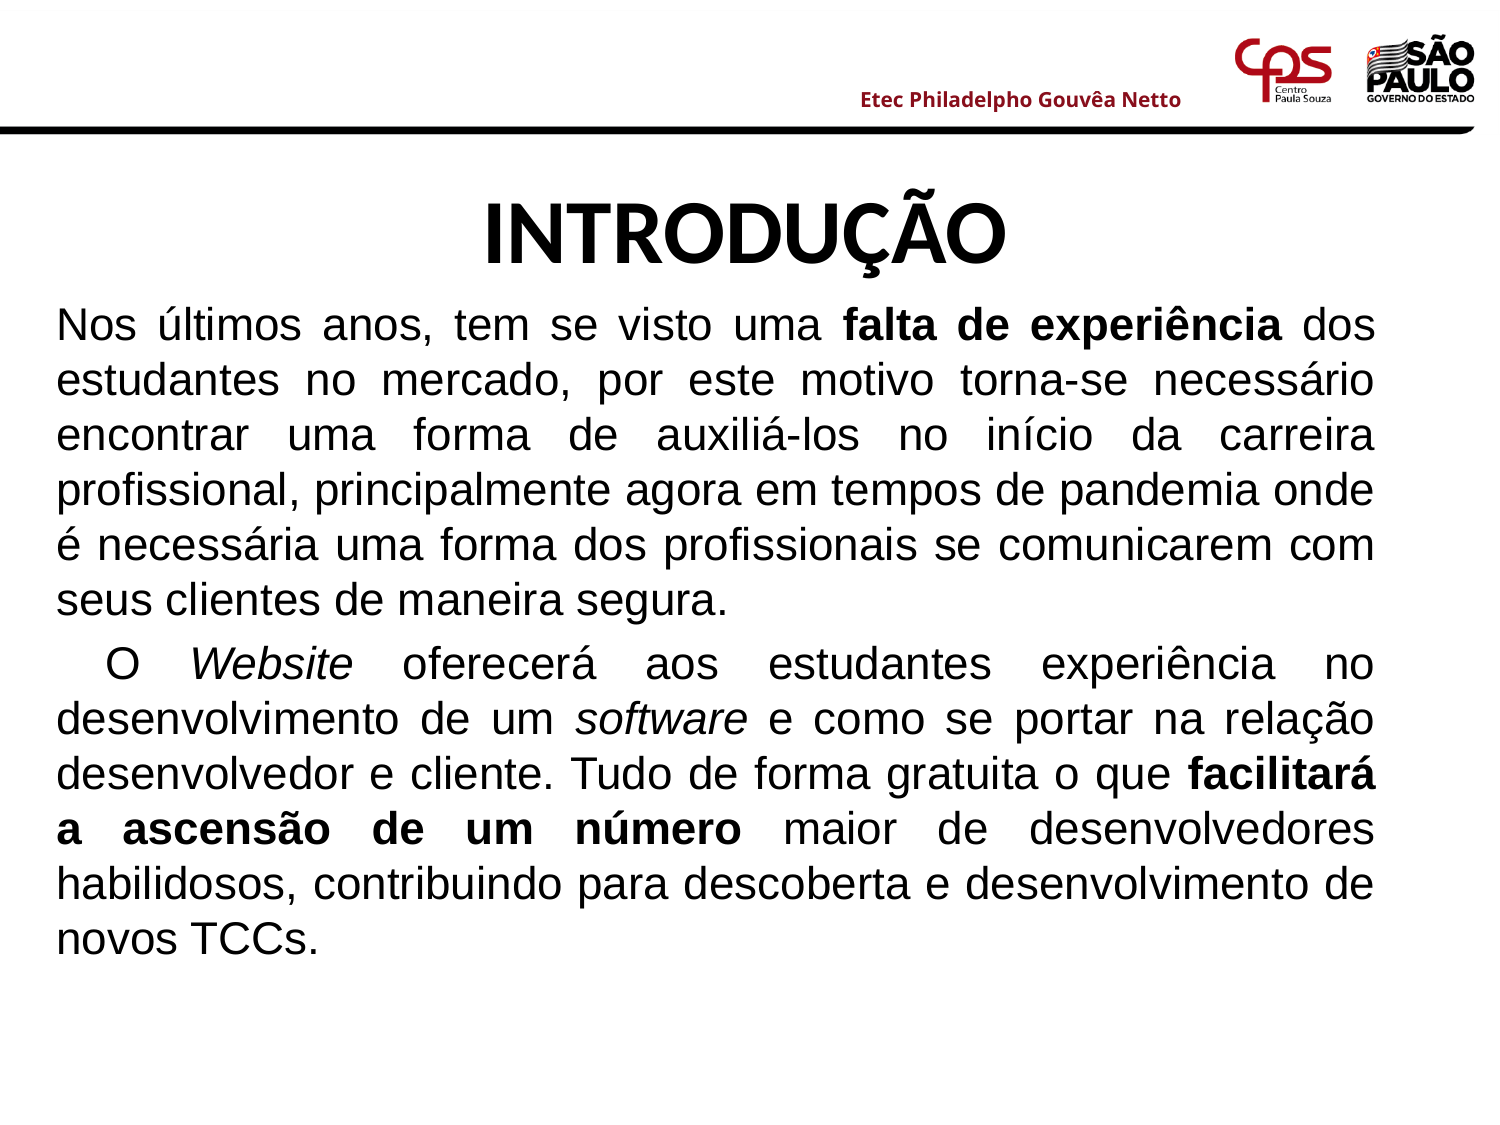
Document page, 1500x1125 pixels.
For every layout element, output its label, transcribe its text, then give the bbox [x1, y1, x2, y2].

list Nos últimos anos, tem se visto uma falta de experiência dos estudantes no mercado, por este motivo torna-se necessário encontrar uma forma de auxiliá-los no início da carreira profissional, principalmente agora em tempos de pandemia onde é necessária uma forma dos profissionais se comunicarem com seus clientes de maneira segura. O Website oferecerá aos estudantes experiência no desenvolvimento de um software e como se portar na relação desenvolvedor e cliente. Tudo de forma gratuita o que facilitará a ascensão de um número maior de desenvolvedores habilidosos, contribuindo para descoberta e desenvolvimento de novos TCCs. [41, 287, 1392, 943]
title INTRODUÇÃO [70, 159, 1420, 321]
picture [0, 0, 1500, 150]
